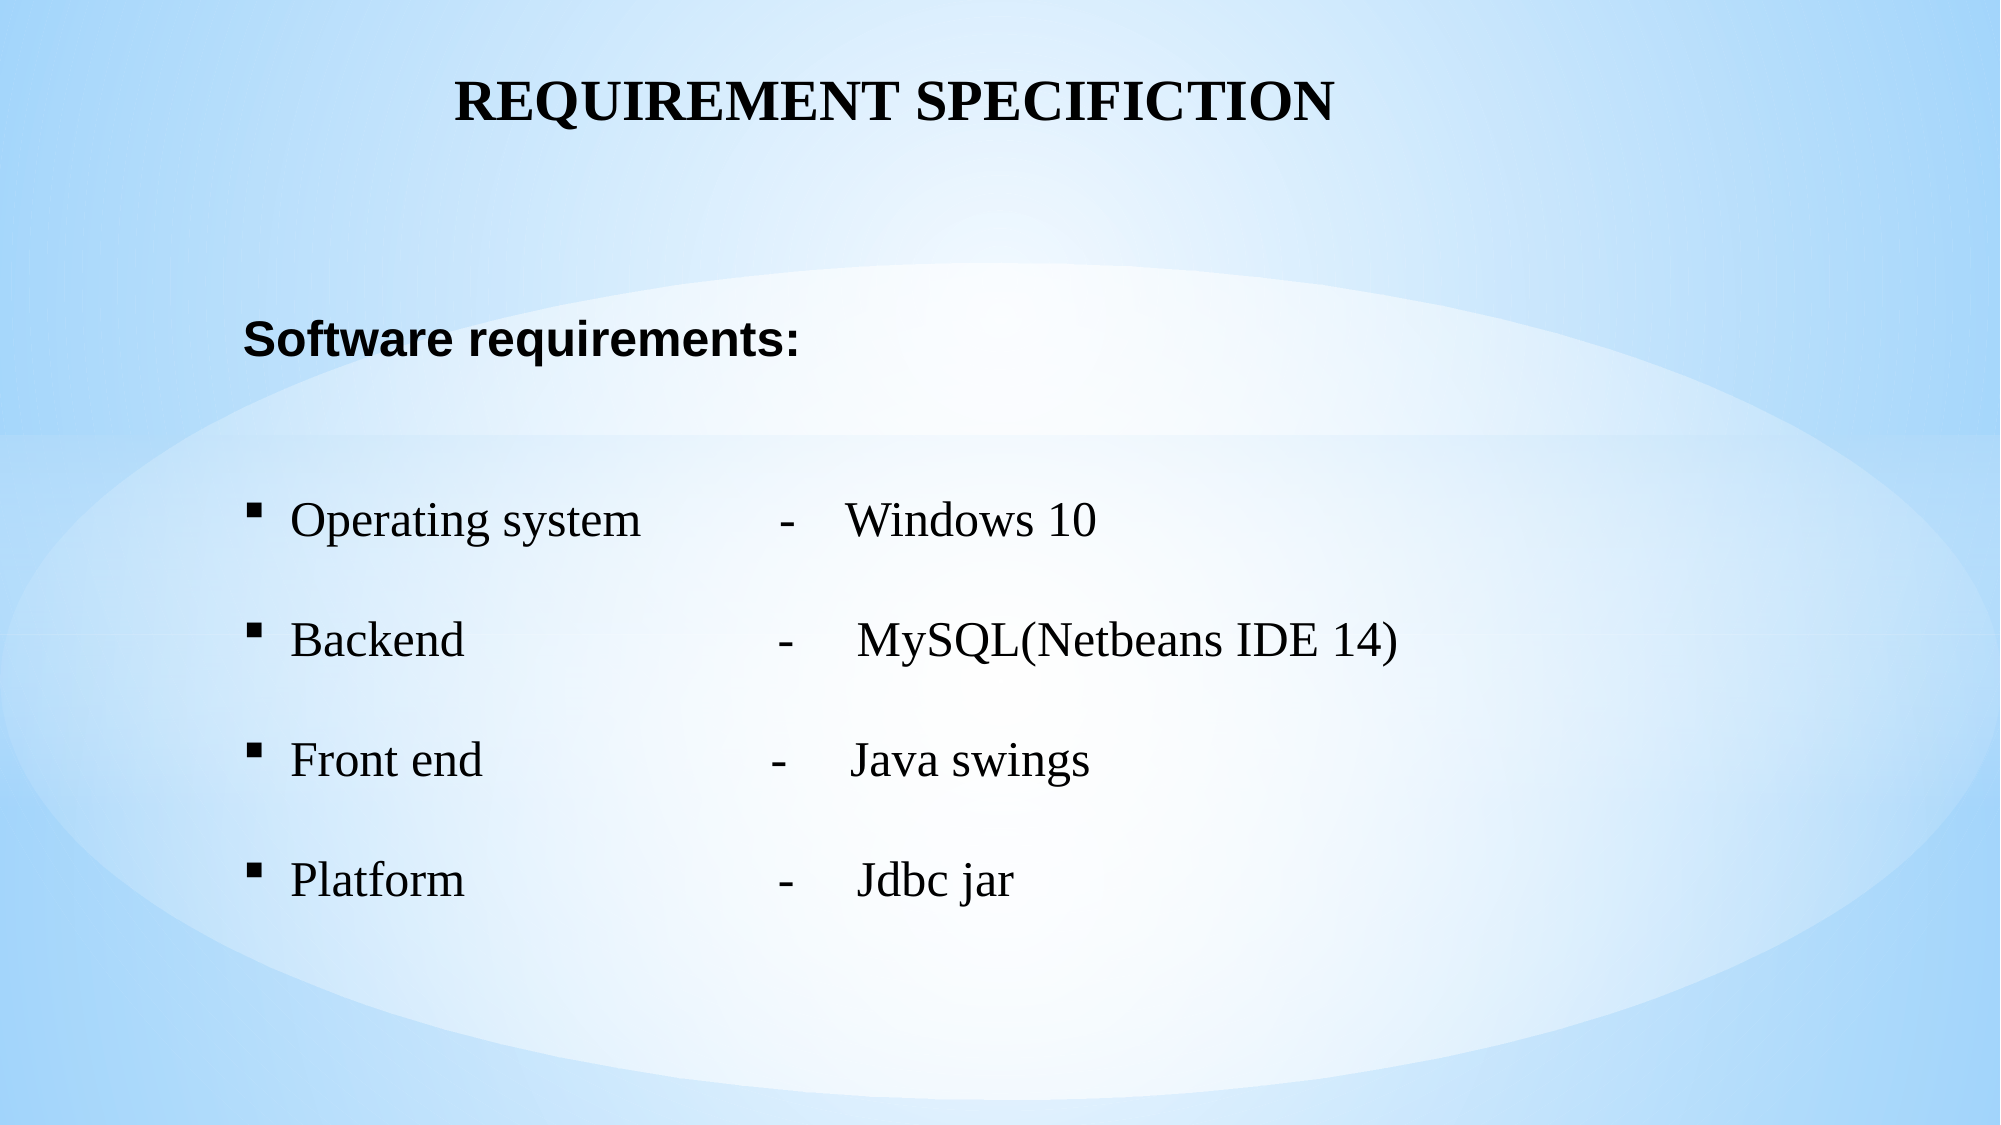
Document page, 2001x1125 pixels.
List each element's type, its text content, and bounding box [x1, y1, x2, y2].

text_box Software requirements: Operating system - Windows 10 Backend - MySQL(Netbeans IDE 14) Front end - Java swings Platform - Jdbc jar [228, 298, 1914, 974]
text_box REQUIREMENT SPECIFICTION [439, 54, 1351, 140]
